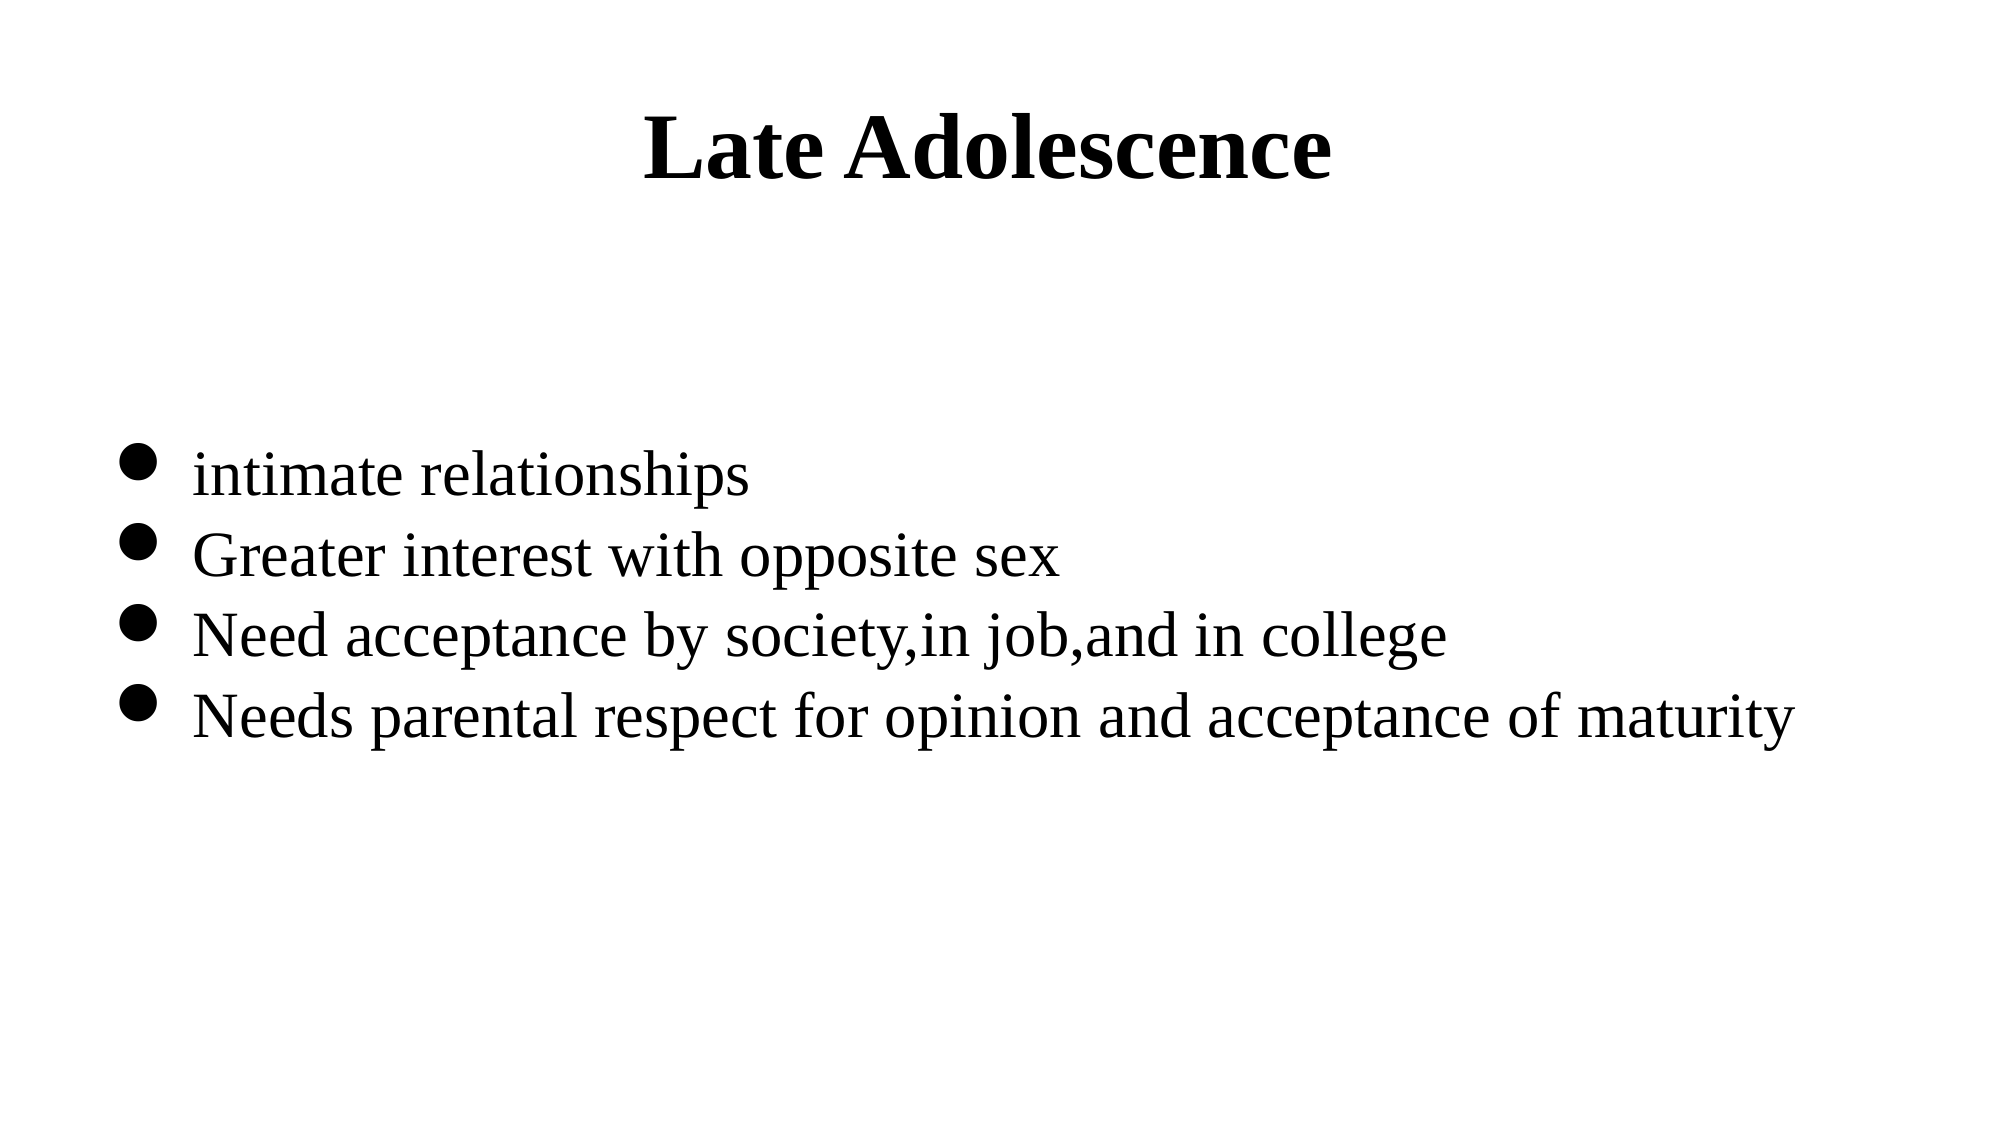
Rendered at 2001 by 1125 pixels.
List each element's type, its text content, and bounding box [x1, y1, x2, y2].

title Late Adolescence [99, 45, 1901, 233]
list intimate relationships Greater interest with opposite sex Need acceptance by society,in job,and in college Needs parental respect for opinion and acceptance of maturity [99, 262, 1901, 1006]
